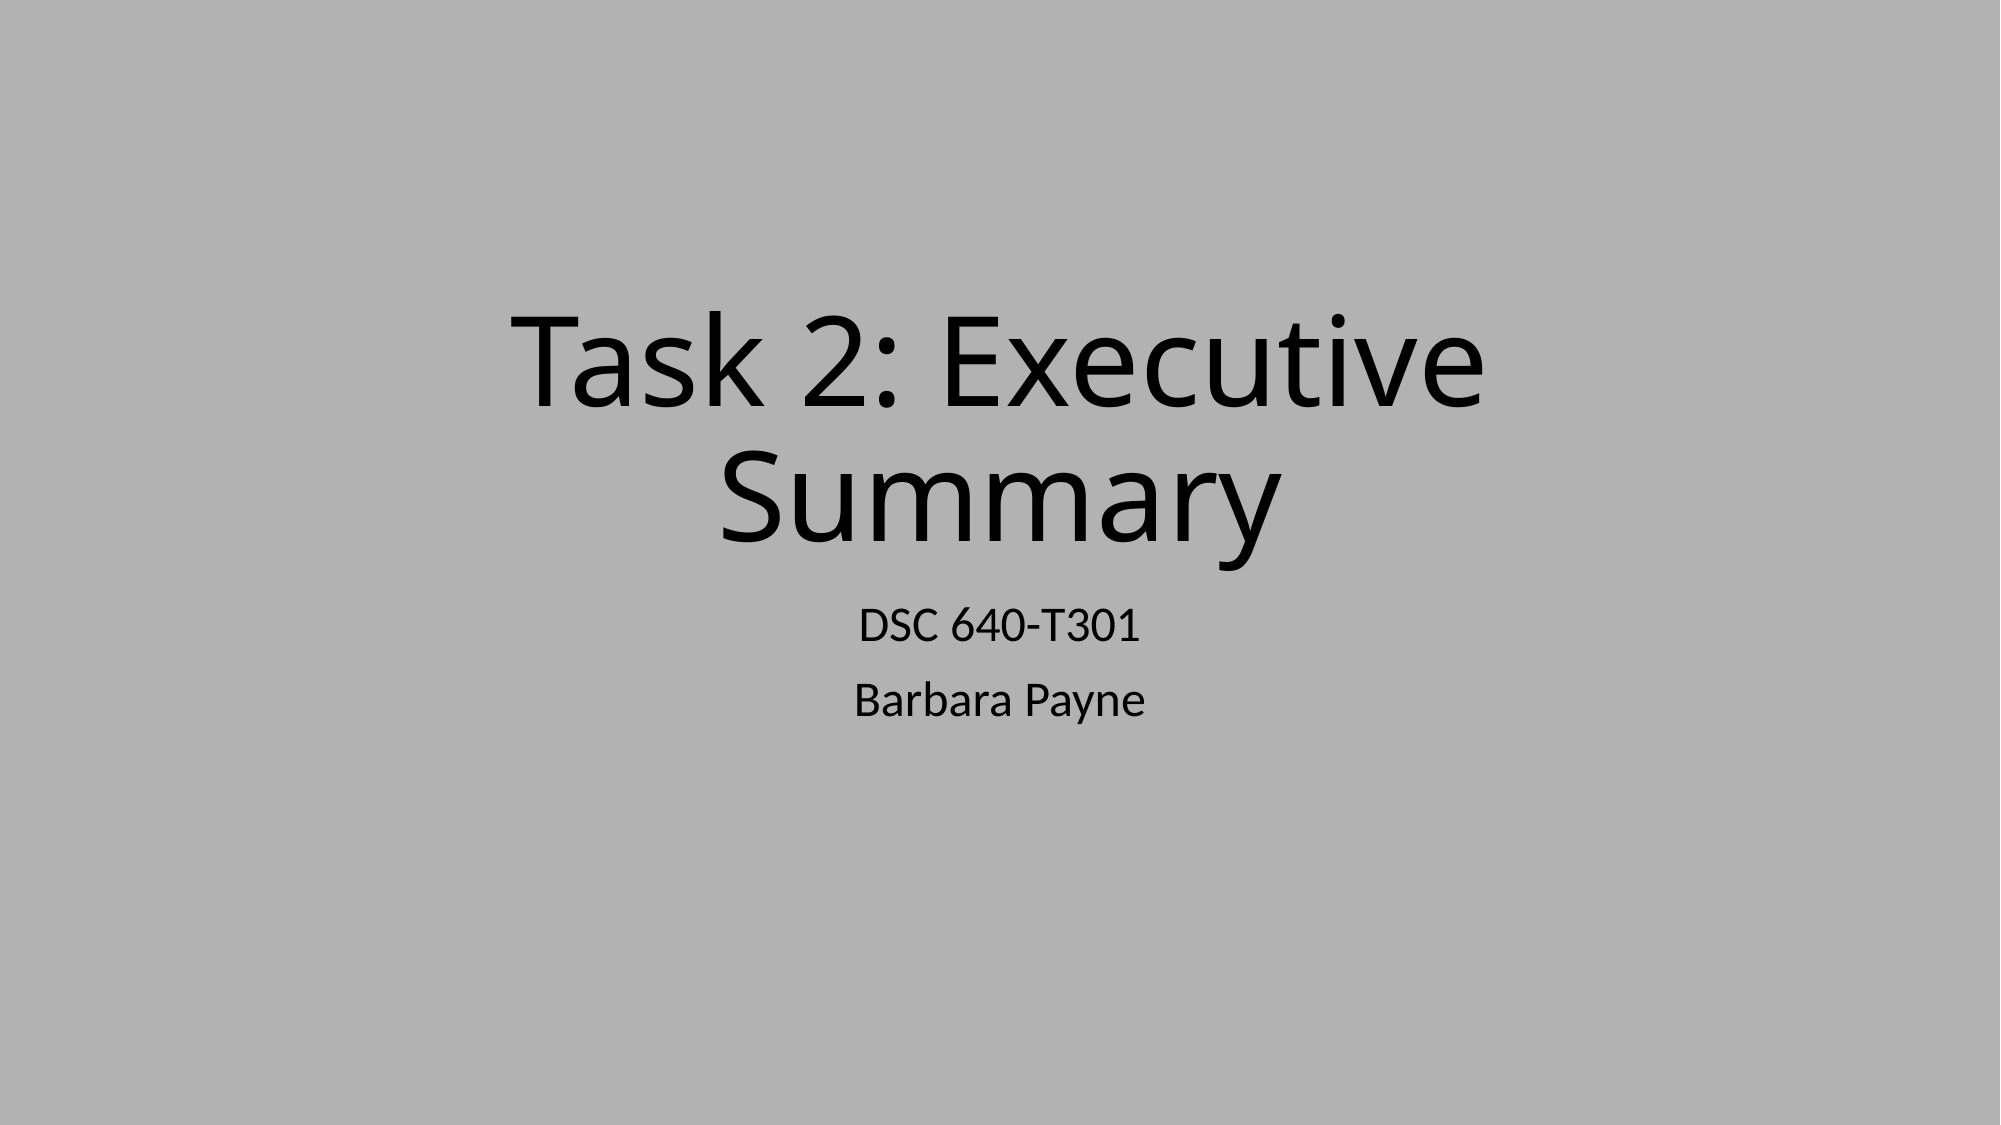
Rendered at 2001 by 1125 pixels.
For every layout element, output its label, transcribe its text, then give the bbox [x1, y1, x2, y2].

title Task 2: Executive Summary [249, 184, 1750, 576]
subtitle DSC 640-T301 Barbara Payne [249, 590, 1750, 863]
